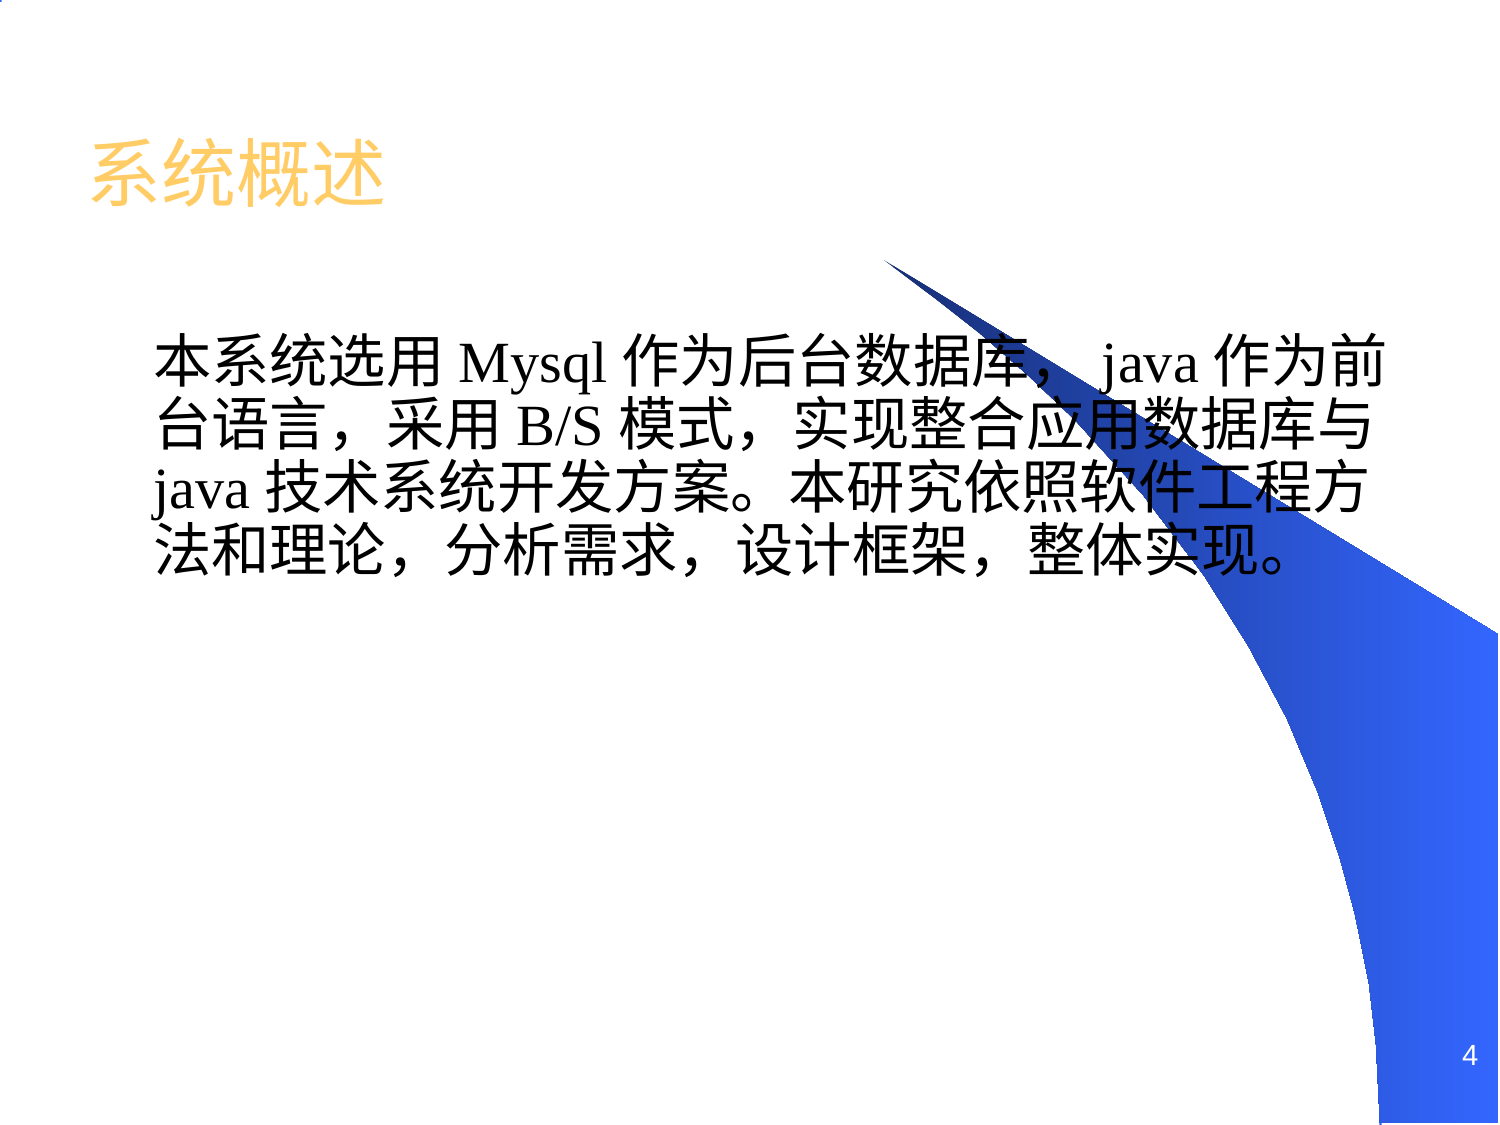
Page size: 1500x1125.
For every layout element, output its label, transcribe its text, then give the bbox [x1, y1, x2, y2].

title 系统概述 [70, 95, 1422, 248]
slide_number 4 [1180, 1008, 1494, 1072]
list 本系统选用Mysql作为后台数据库，java作为前台语言，采用B/S模式，实现整合应用数据库与java技术系统开发方案。本研究依照软件工程方法和理论，分析需求，设计框架，整体实现。 [66, 324, 1426, 942]
